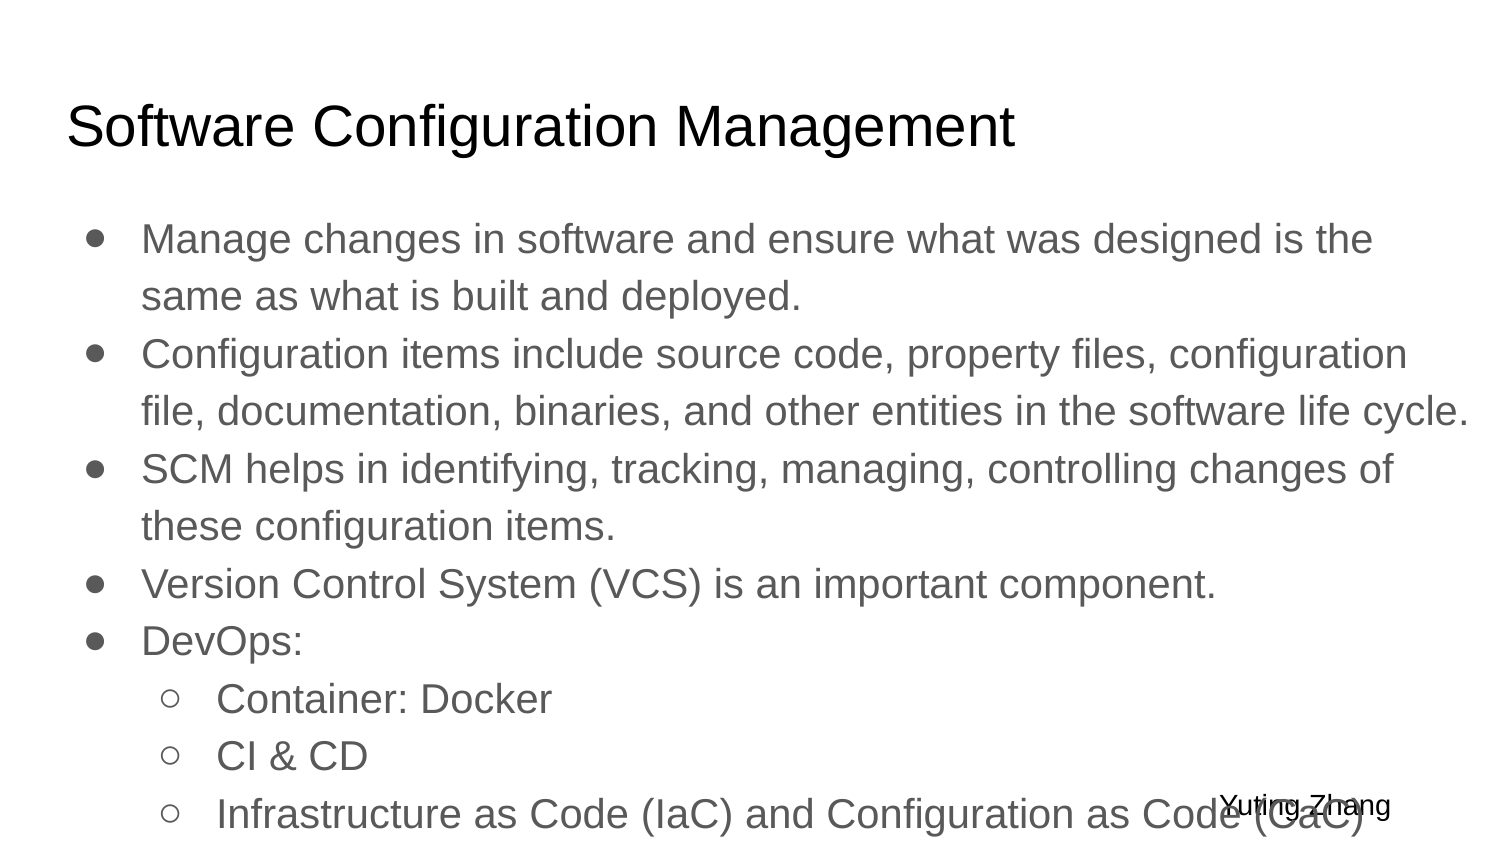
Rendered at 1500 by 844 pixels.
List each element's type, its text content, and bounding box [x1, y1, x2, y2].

list Manage changes in software and ensure what was designed is the same as what is built and deployed. Configuration items include source code, property files, configuration file, documentation, binaries, and other entities in the software life cycle. SCM helps in identifying, tracking, managing, controlling changes of these configuration items. Version Control System (VCS) is an important component. DevOps: Container: Docker CI & CD Infrastructure as Code (IaC) and Configuration as Code (CaC) [51, 189, 1500, 750]
title Software Configuration Management [51, 72, 1449, 167]
